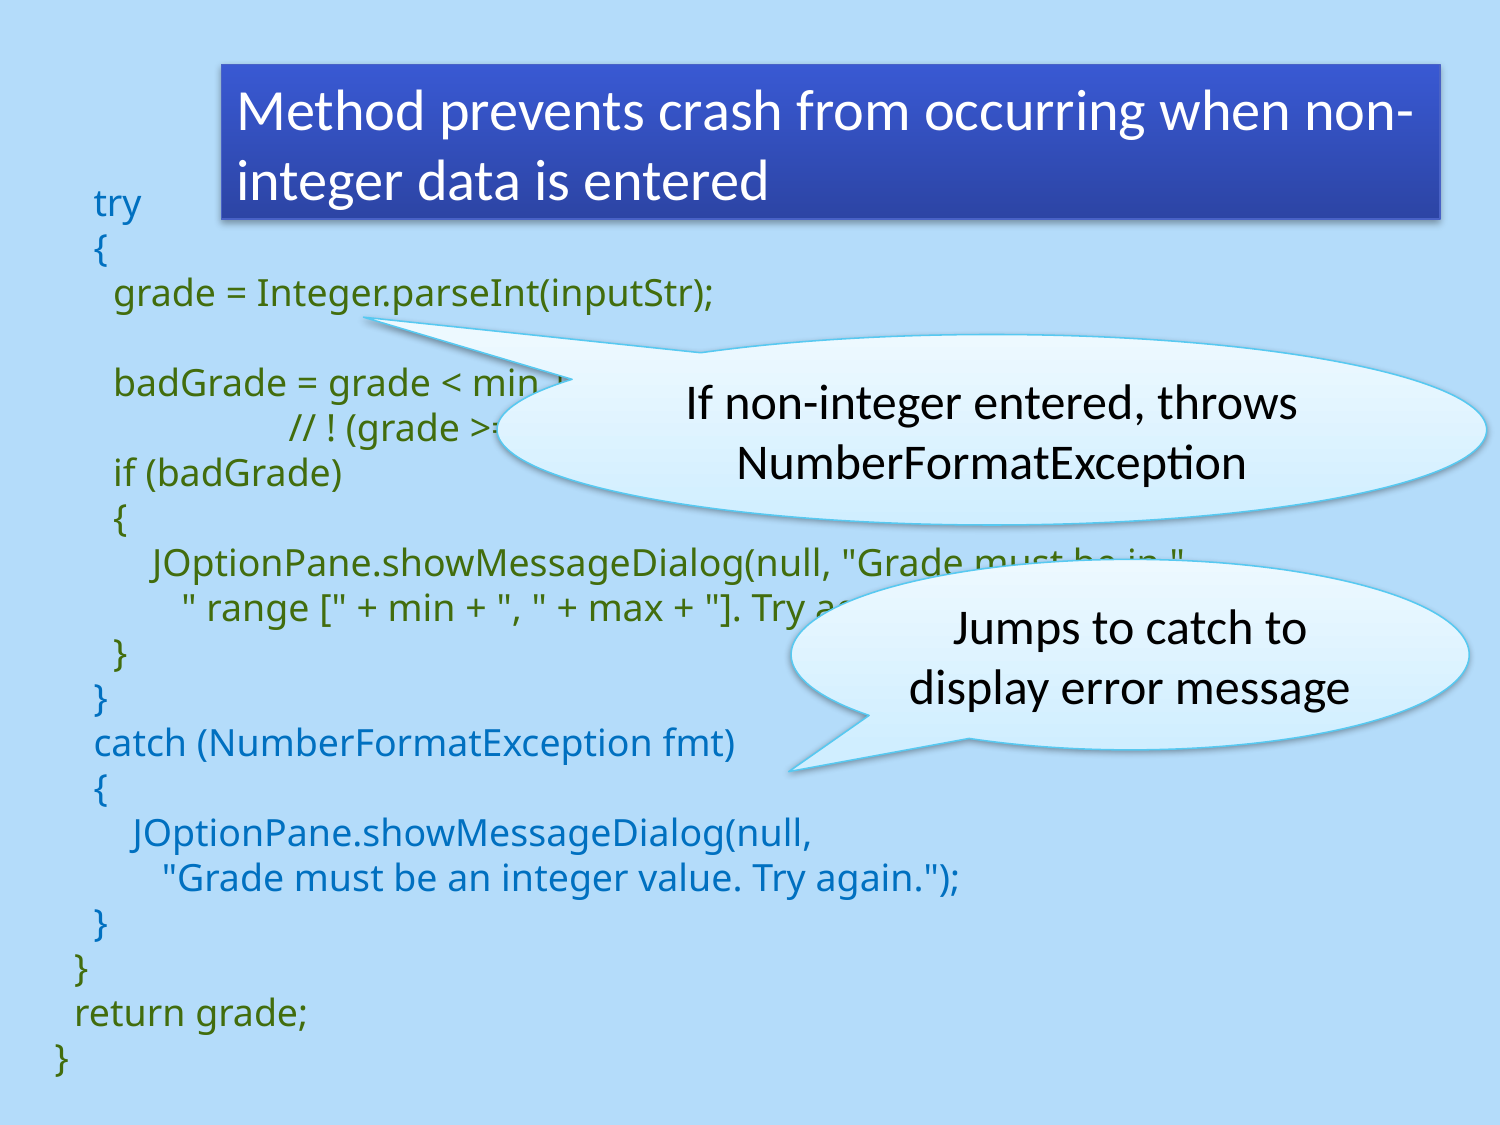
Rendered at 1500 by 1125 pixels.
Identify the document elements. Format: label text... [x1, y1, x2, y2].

text_box try { grade = Integer.parseInt(inputStr); badGrade = grade < min || grade > max; // ! (grade >= min && grade <= max) if (badGrade) { JOptionPane.showMessageDialog(null, "Grade must be in " " range [" + min + ", " + max + "]. Try again."); } } catch (NumberFormatException fmt) { JOptionPane.showMessageDialog(null, "Grade must be an integer value. Try again."); } } return grade; } [39, 171, 1441, 1087]
text_box Jumps to catch to display error message [788, 558, 1470, 773]
text_box If non-integer entered, throws NumberFormatException [362, 316, 1488, 526]
text_box Method prevents crash from occurring when non-integer data is entered [221, 64, 1441, 220]
